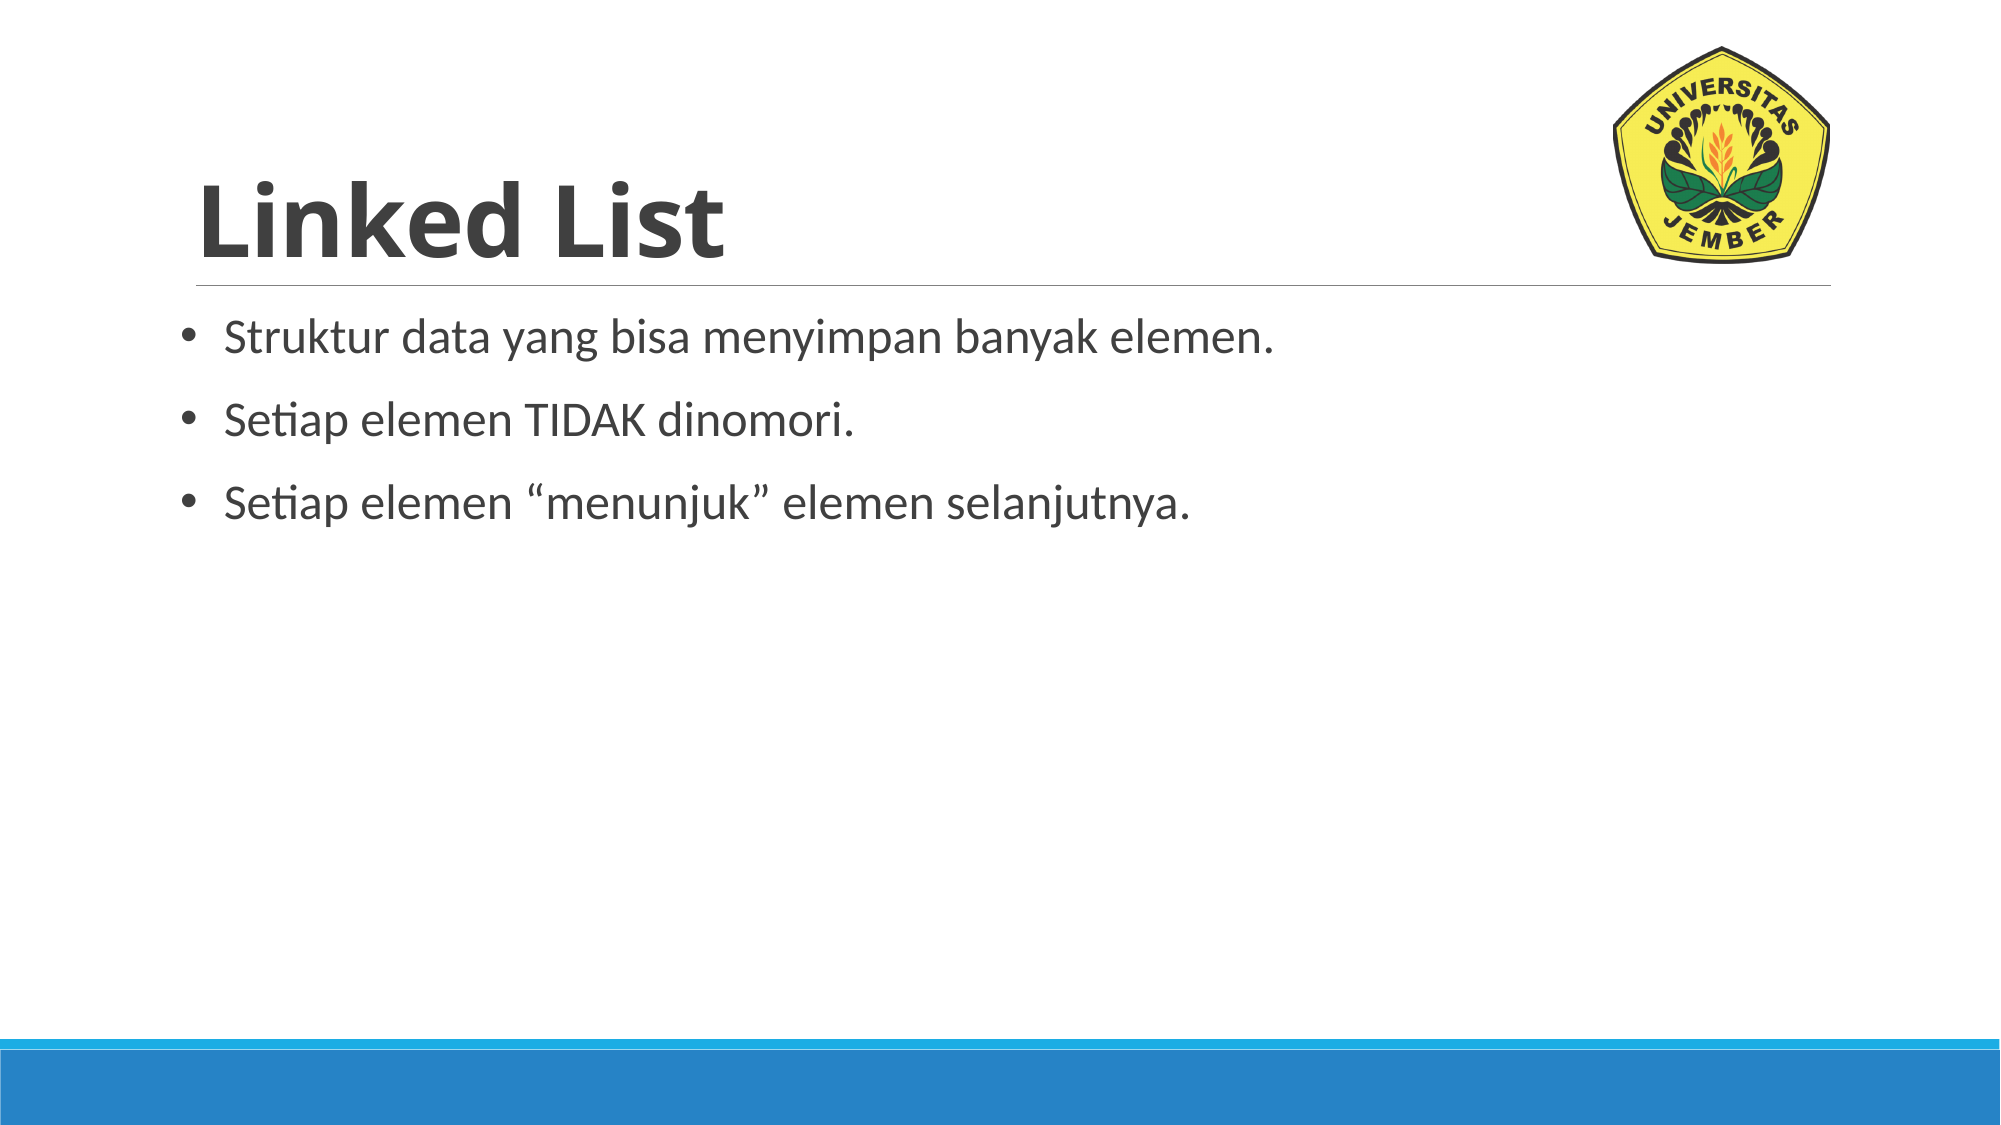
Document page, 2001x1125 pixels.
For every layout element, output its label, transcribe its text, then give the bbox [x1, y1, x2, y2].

title Linked List [180, 47, 1830, 285]
list Struktur data yang bisa menyimpan banyak elemen. Setiap elemen TIDAK dinomori. Setiap elemen “menunjuk” elemen selanjutnya. [180, 302, 1830, 563]
picture [1613, 46, 1831, 264]
